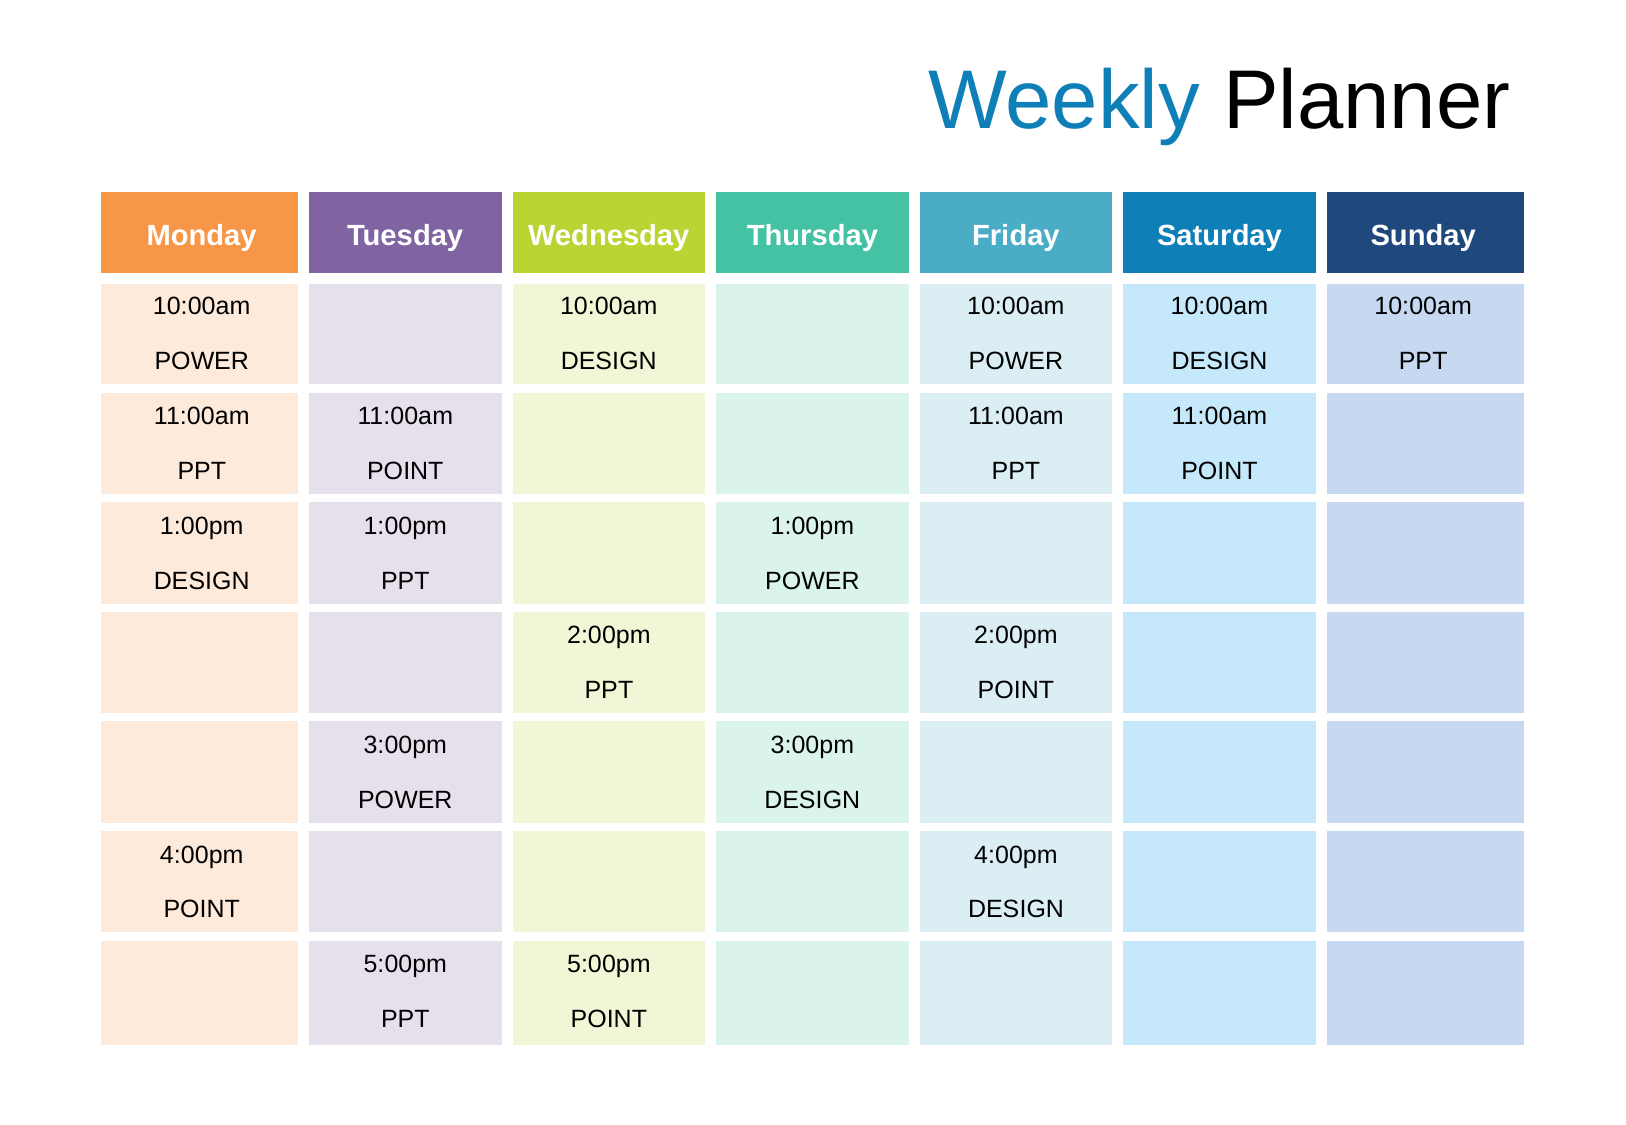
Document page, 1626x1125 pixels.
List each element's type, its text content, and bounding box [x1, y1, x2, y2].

table_cell 2:00pm [920, 612, 1112, 663]
table_cell DESIGN [920, 882, 1112, 932]
table_cell POWER [716, 553, 909, 604]
table_cell 10:00am [513, 284, 705, 334]
table_cell 11:00am [101, 393, 298, 443]
table_cell [1327, 721, 1524, 772]
table_cell 5:00pm [513, 941, 705, 991]
table_cell [716, 941, 909, 991]
table_cell [1123, 502, 1316, 553]
table_cell 11:00am [1123, 393, 1316, 443]
table_header Tuesday [309, 192, 502, 273]
table_cell 10:00am [1327, 284, 1524, 334]
table_cell [309, 612, 502, 663]
table_cell [1327, 941, 1524, 991]
table_cell 4:00pm [920, 831, 1112, 882]
table_cell 10:00am [920, 284, 1112, 334]
table_cell POWER [309, 772, 502, 823]
table_cell [920, 941, 1112, 991]
table_cell [1327, 772, 1524, 823]
table_cell 3:00pm [309, 721, 502, 772]
table_cell [716, 991, 909, 1045]
table_cell [716, 284, 909, 334]
table_cell POINT [309, 443, 502, 494]
table_cell [1327, 612, 1524, 663]
table_cell PPT [920, 443, 1112, 494]
table_cell [1327, 991, 1524, 1045]
table_cell [1327, 663, 1524, 713]
table_cell 11:00am [920, 393, 1112, 443]
table_cell [513, 553, 705, 604]
table_cell 4:00pm [101, 831, 298, 882]
table_cell [920, 772, 1112, 823]
table_cell [716, 393, 909, 443]
table_cell PPT [101, 443, 298, 494]
table_cell [1123, 991, 1316, 1045]
table_cell PPT [513, 663, 705, 713]
table_cell POWER [101, 334, 298, 384]
table_cell [1327, 882, 1524, 932]
table_cell [716, 831, 909, 882]
table_cell [1123, 941, 1316, 991]
table_cell [101, 941, 298, 991]
table_cell [716, 334, 909, 384]
table_header Friday [920, 192, 1112, 273]
table_cell POINT [920, 663, 1112, 713]
text_box Weekly Planner [99, 37, 1525, 153]
table_cell [716, 882, 909, 932]
table_cell [513, 882, 705, 932]
table_cell [101, 772, 298, 823]
table_cell [101, 721, 298, 772]
table_cell [1123, 721, 1316, 772]
table_header Wednesday [513, 192, 705, 273]
table_cell DESIGN [513, 334, 705, 384]
table_cell [1123, 831, 1316, 882]
table_header Monday [101, 192, 298, 273]
table_cell 1:00pm [101, 502, 298, 553]
table_cell [1327, 553, 1524, 604]
table_cell [716, 663, 909, 713]
table_cell DESIGN [1123, 334, 1316, 384]
table_cell [309, 882, 502, 932]
table_cell [513, 772, 705, 823]
table_cell POINT [101, 882, 298, 932]
table_cell [513, 393, 705, 443]
table_cell PPT [1327, 334, 1524, 384]
table_header Saturday [1123, 192, 1316, 273]
table_cell [1123, 772, 1316, 823]
table_cell [920, 991, 1112, 1045]
table_cell 1:00pm [309, 502, 502, 553]
table_cell POINT [513, 991, 705, 1045]
table_cell POINT [1123, 443, 1316, 494]
table_cell [920, 553, 1112, 604]
table_cell DESIGN [101, 553, 298, 604]
table_cell [101, 612, 298, 663]
table_cell [309, 284, 502, 334]
table_cell 2:00pm [513, 612, 705, 663]
table_header Sunday [1327, 192, 1524, 273]
table_cell [101, 991, 298, 1045]
table_cell [1327, 443, 1524, 494]
table_cell [513, 502, 705, 553]
table_cell [101, 663, 298, 713]
table_cell 10:00am [1123, 284, 1316, 334]
table_cell PPT [309, 553, 502, 604]
table_cell [920, 502, 1112, 553]
table_cell [513, 721, 705, 772]
table_cell [1123, 663, 1316, 713]
table_cell [513, 443, 705, 494]
table_cell [1327, 502, 1524, 553]
table_cell 10:00am [101, 284, 298, 334]
table_cell PPT [309, 991, 502, 1045]
table_cell [309, 831, 502, 882]
table_cell [1123, 612, 1316, 663]
table_cell DESIGN [716, 772, 909, 823]
table_cell [1123, 553, 1316, 604]
table_cell [1327, 831, 1524, 882]
table_cell 1:00pm [716, 502, 909, 553]
table_cell [309, 663, 502, 713]
table_cell [513, 831, 705, 882]
table_cell 11:00am [309, 393, 502, 443]
table_cell [1327, 393, 1524, 443]
table_cell [716, 443, 909, 494]
table_cell POWER [920, 334, 1112, 384]
table_cell [920, 721, 1112, 772]
table_header Thursday [716, 192, 909, 273]
table_cell [1123, 882, 1316, 932]
table_cell 5:00pm [309, 941, 502, 991]
table_cell [309, 334, 502, 384]
table_cell 3:00pm [716, 721, 909, 772]
table_cell [716, 612, 909, 663]
